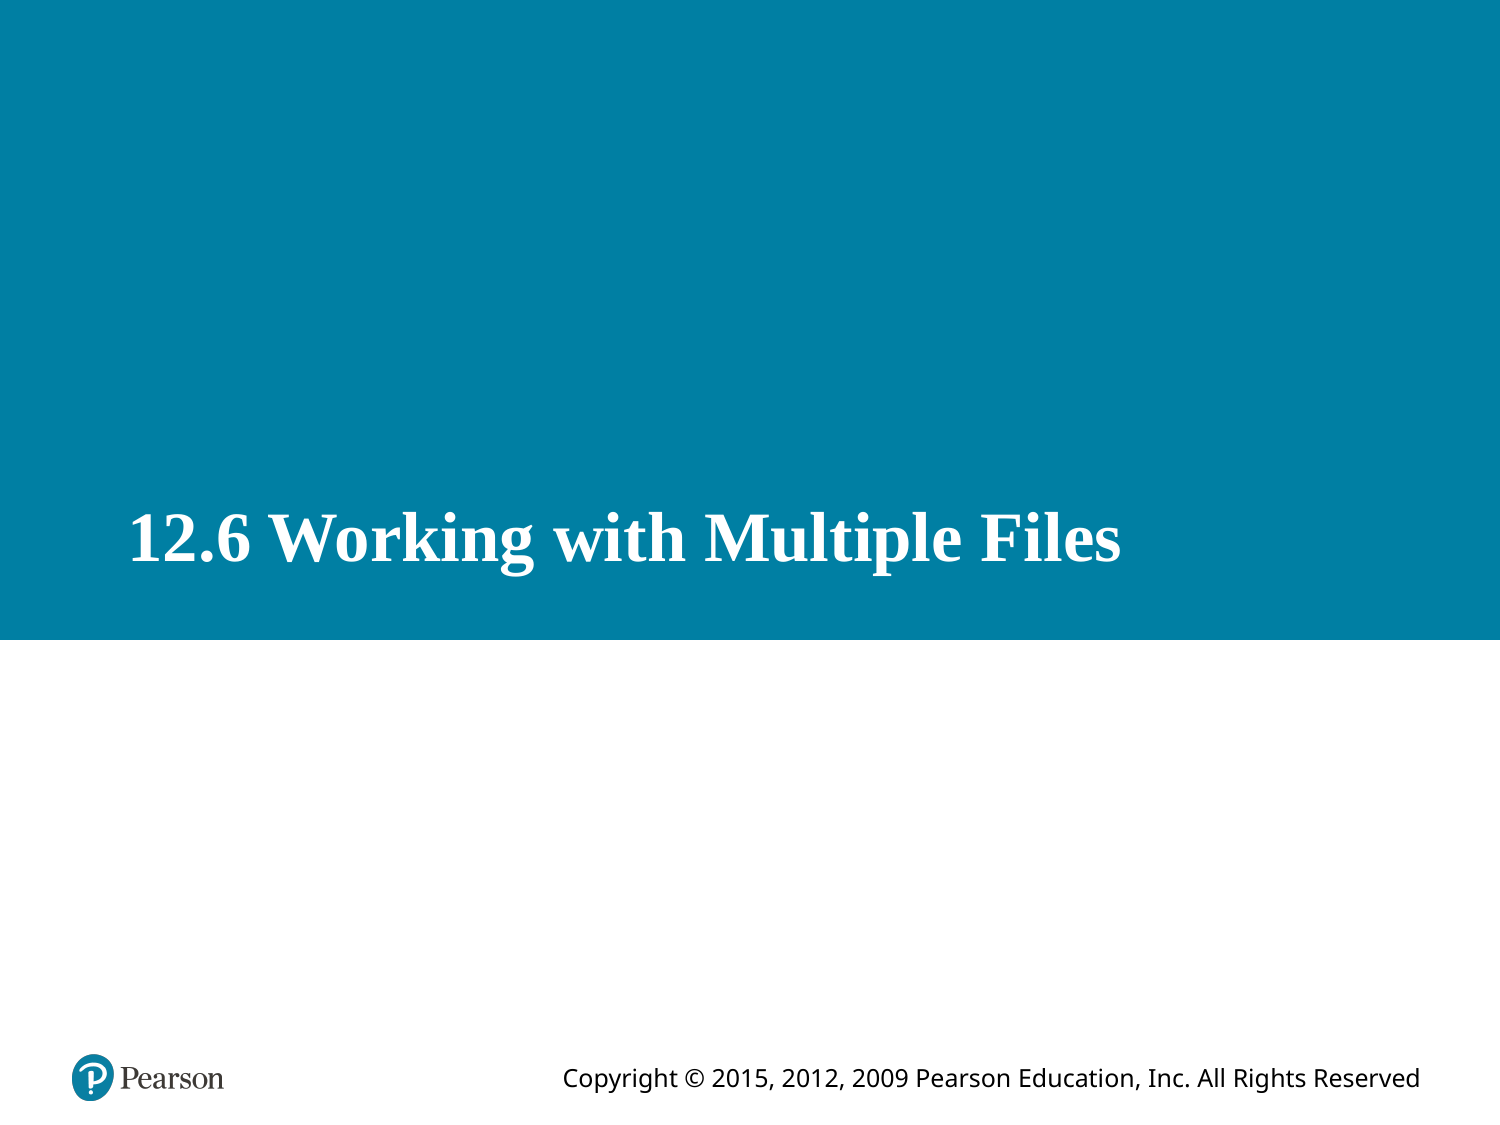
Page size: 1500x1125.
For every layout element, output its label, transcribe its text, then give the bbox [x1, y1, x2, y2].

picture [72, 1054, 88, 1070]
title 12.6 Working with Multiple Files [112, 125, 1388, 591]
picture [72, 1087, 83, 1101]
picture [98, 1054, 224, 1101]
picture [80, 1063, 106, 1088]
